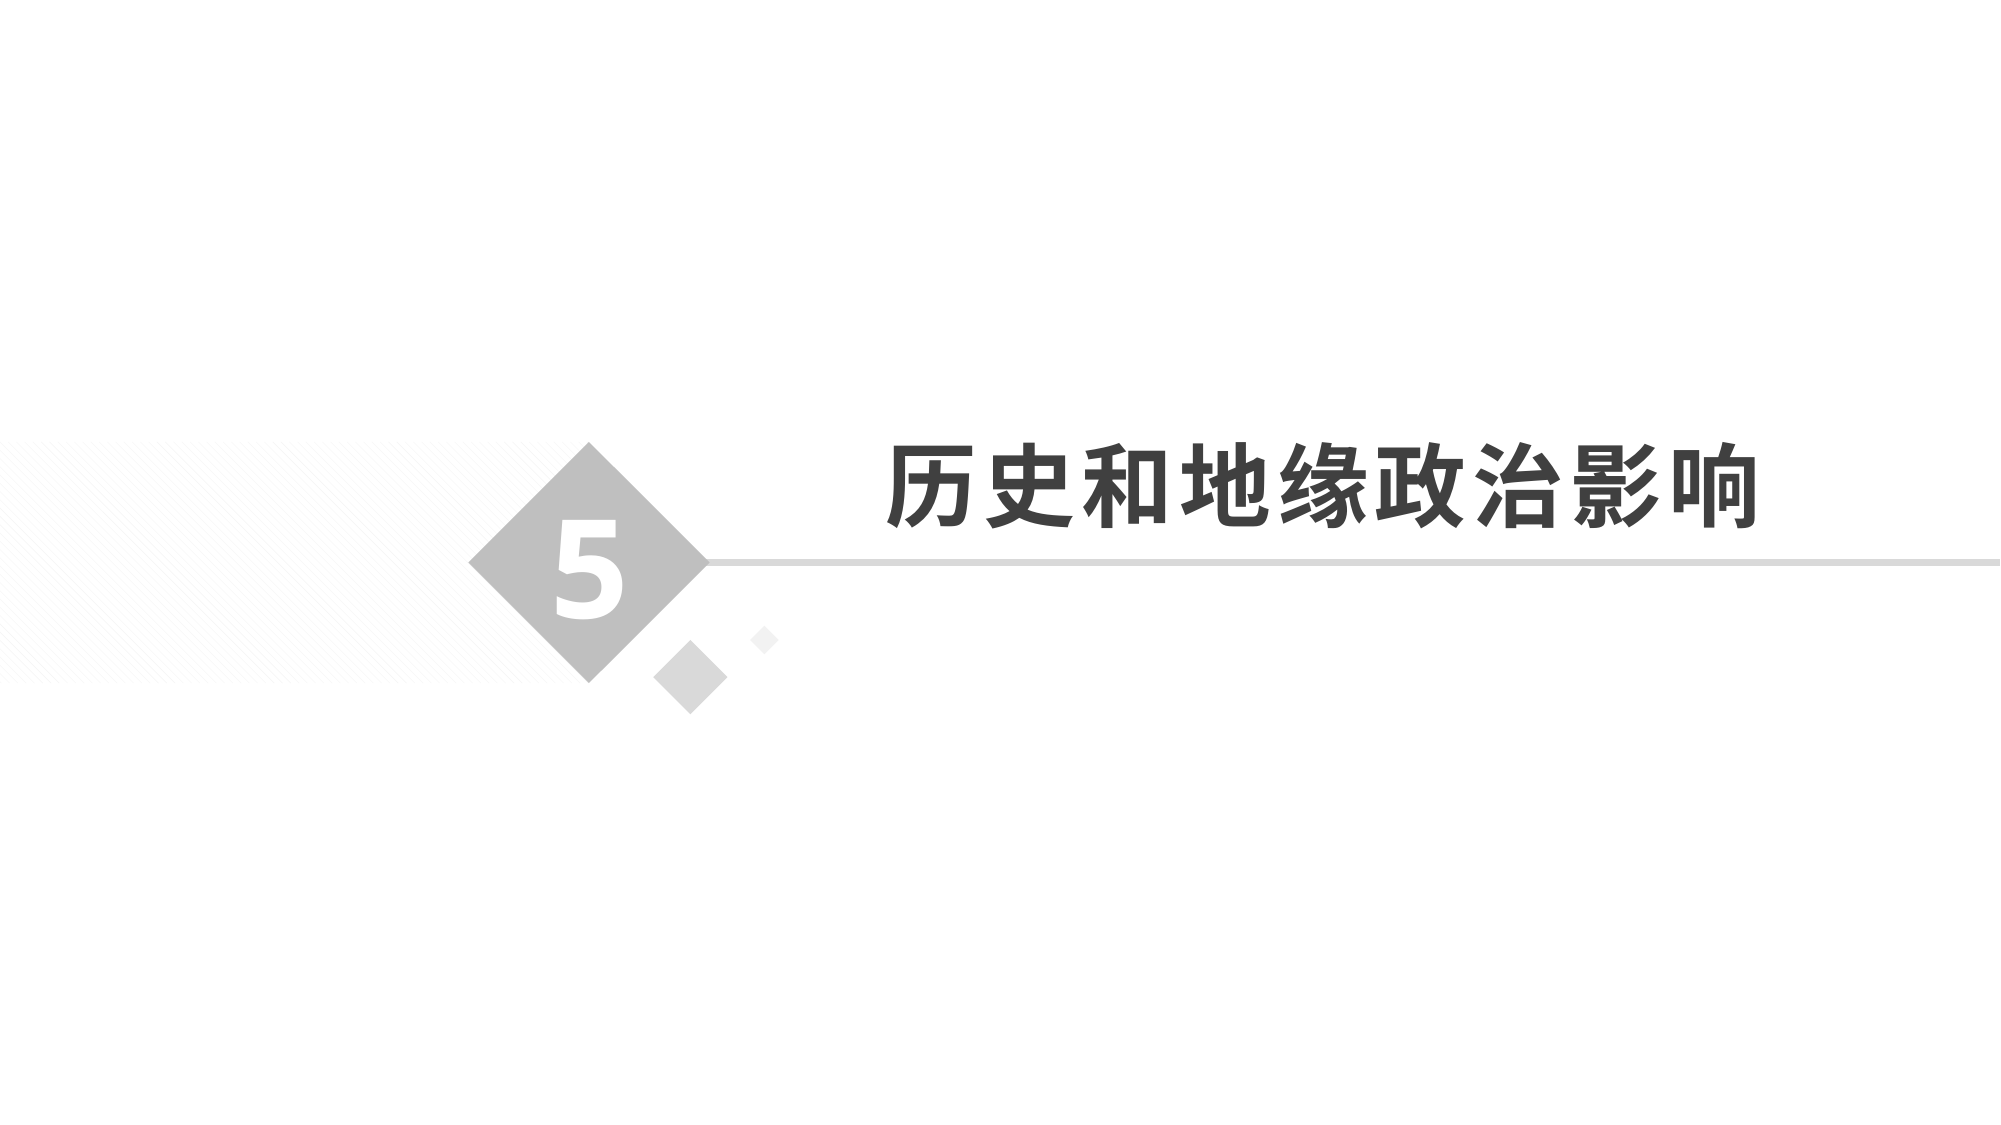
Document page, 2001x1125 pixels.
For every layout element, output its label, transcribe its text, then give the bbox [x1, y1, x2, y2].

text_box 5 [519, 437, 660, 690]
title 历史和地缘政治影响 [870, 374, 1856, 547]
